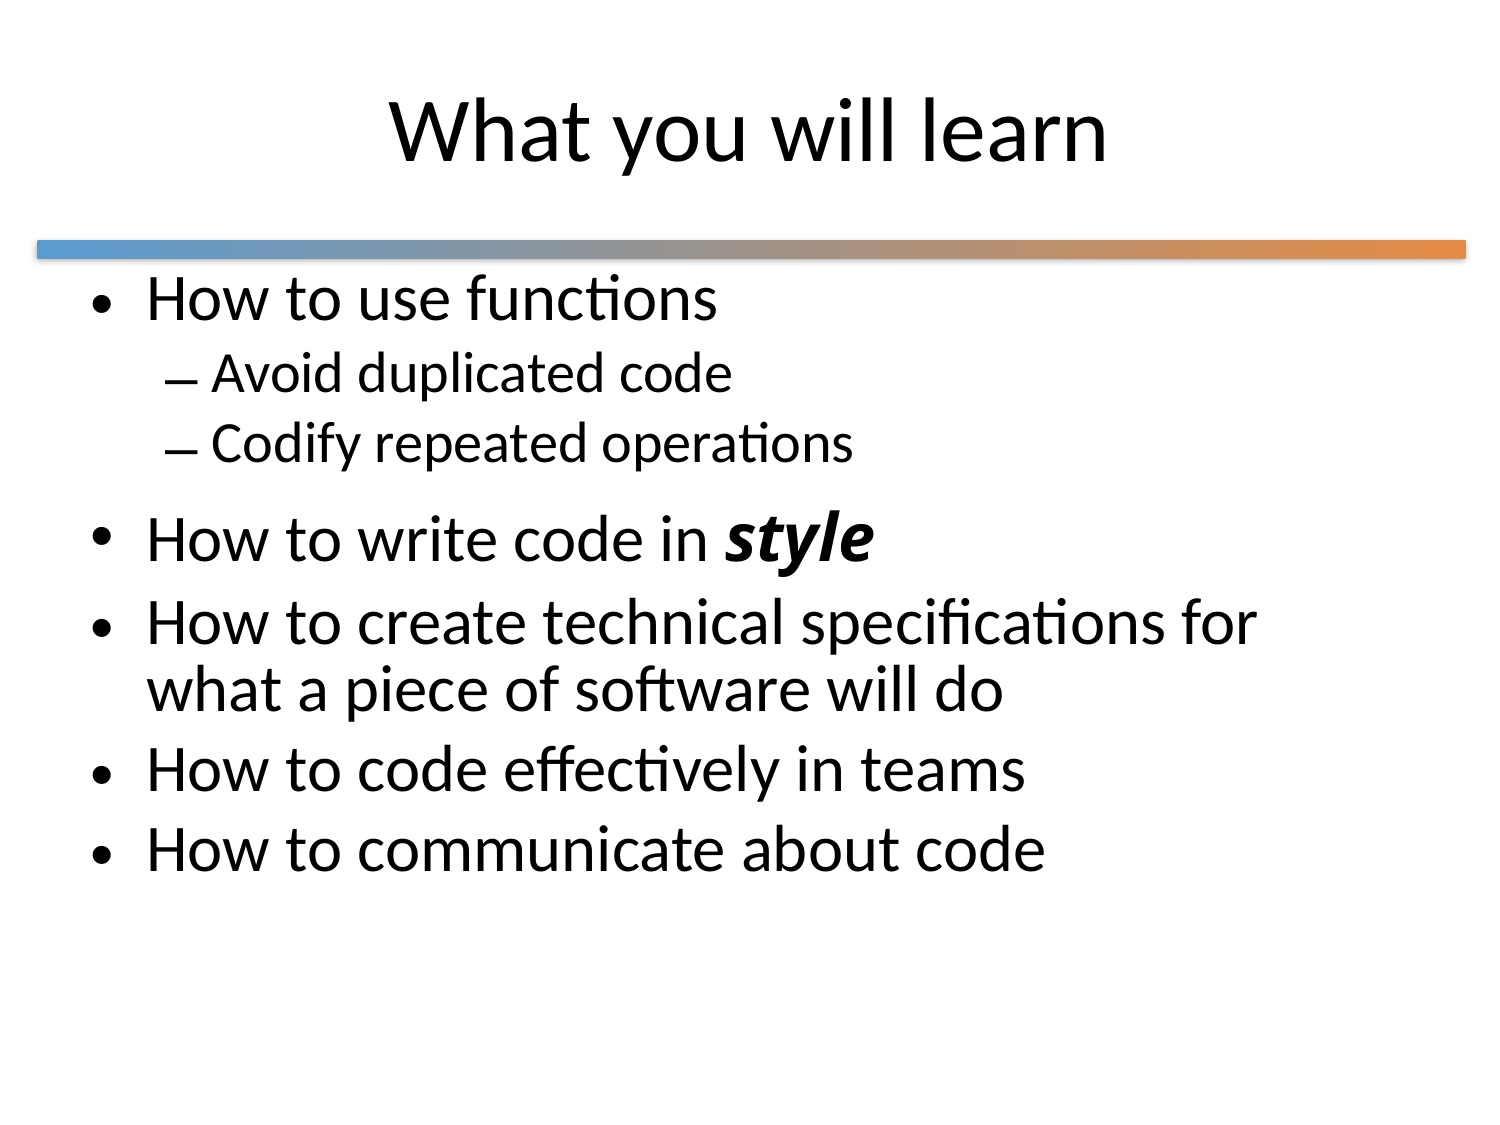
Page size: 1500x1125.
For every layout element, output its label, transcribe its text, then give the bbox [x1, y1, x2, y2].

list How to use functions Avoid duplicated code Codify repeated operations How to write code in style How to create technical specifications for what a piece of software will do How to code effectively in teams How to communicate about code [75, 262, 1425, 1093]
title What you will learn [75, 45, 1425, 233]
